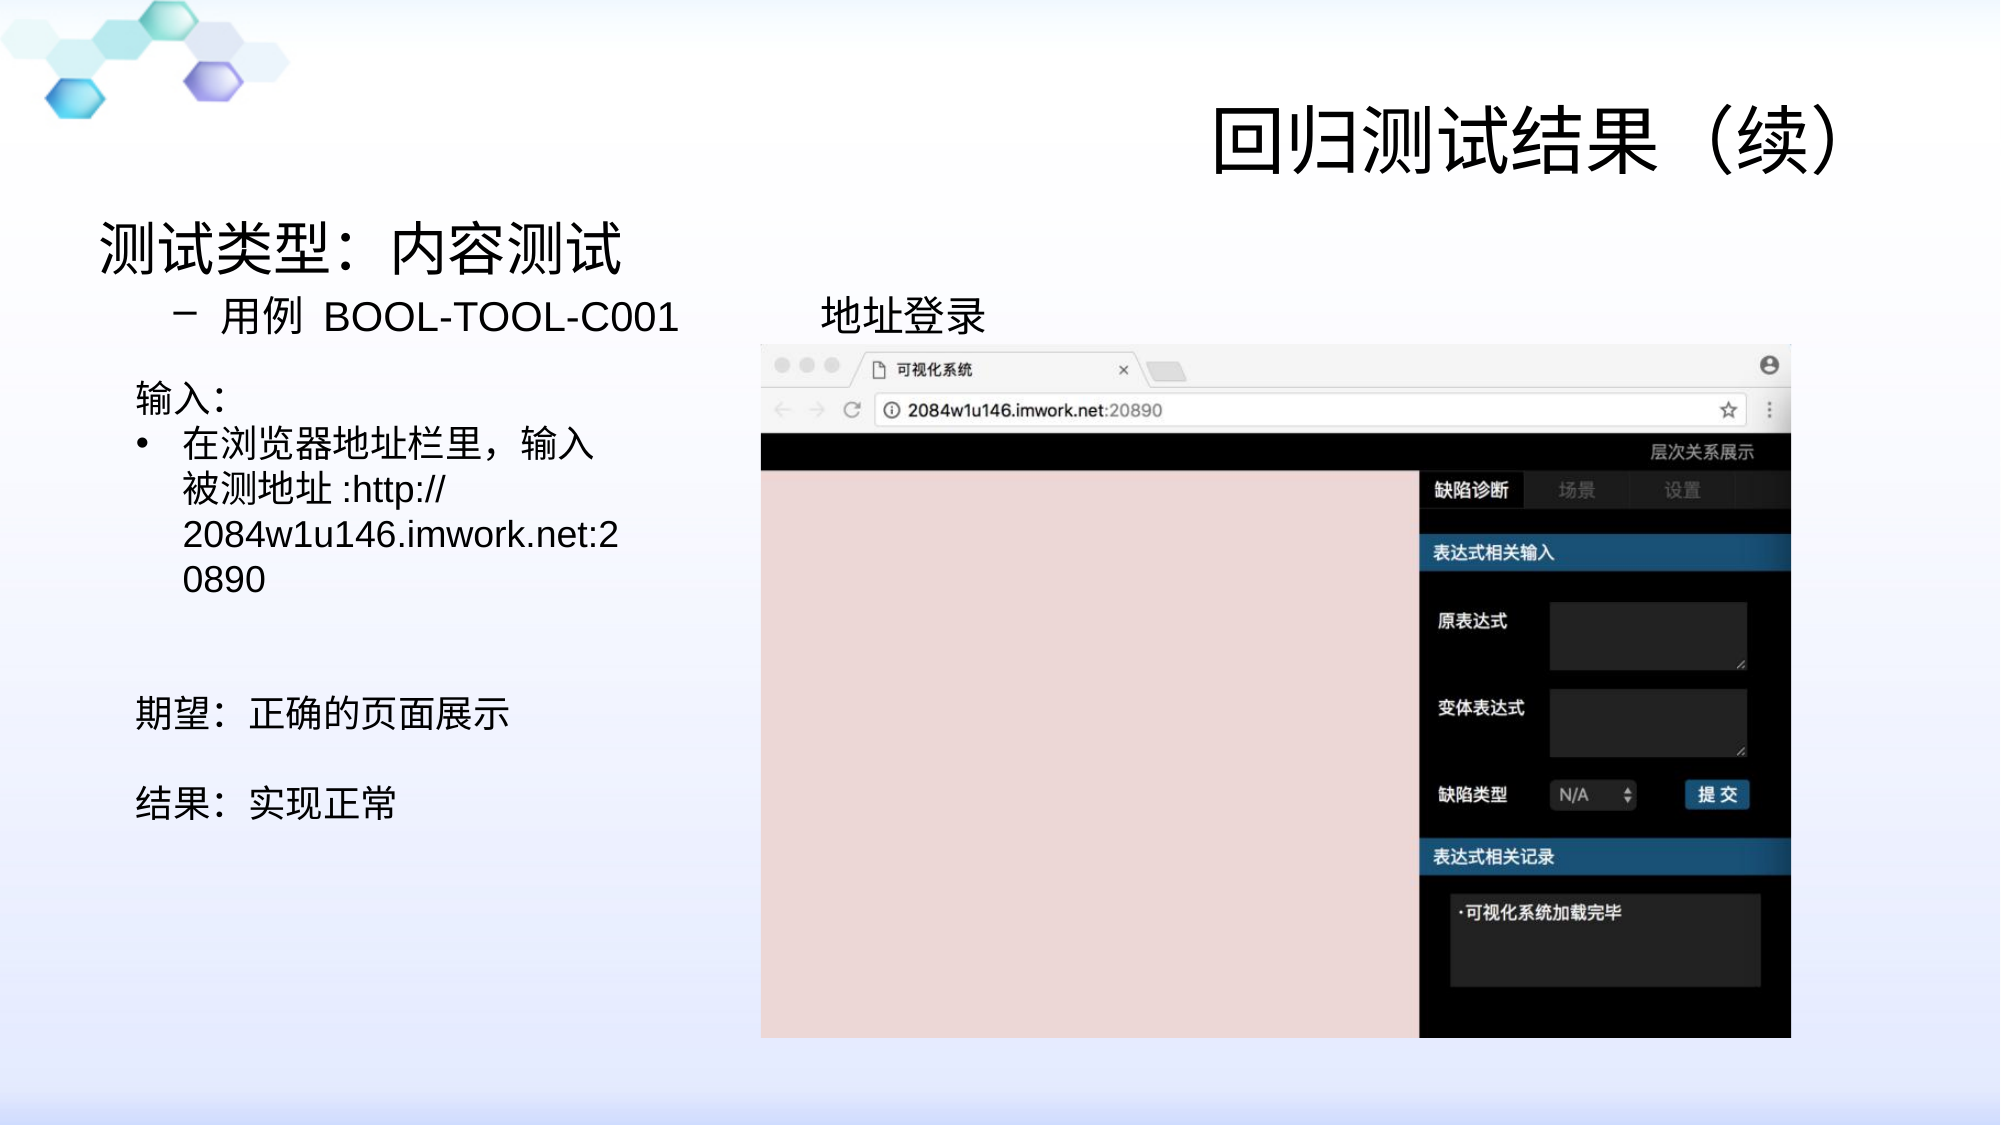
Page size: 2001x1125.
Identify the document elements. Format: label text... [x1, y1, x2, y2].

picture [0, 0, 2001, 1125]
list 测试类型：内容测试 用例 BOOL-TOOL-C001 地址登录 [83, 204, 1917, 1083]
title 回归测试结果（续） [99, 44, 1901, 204]
text_box 输入： 在浏览器地址栏里，输入被测地址:http://2084w1u146.imwork.net:20890 期望：正确的页面展示 结果：实现正常 [121, 367, 642, 833]
